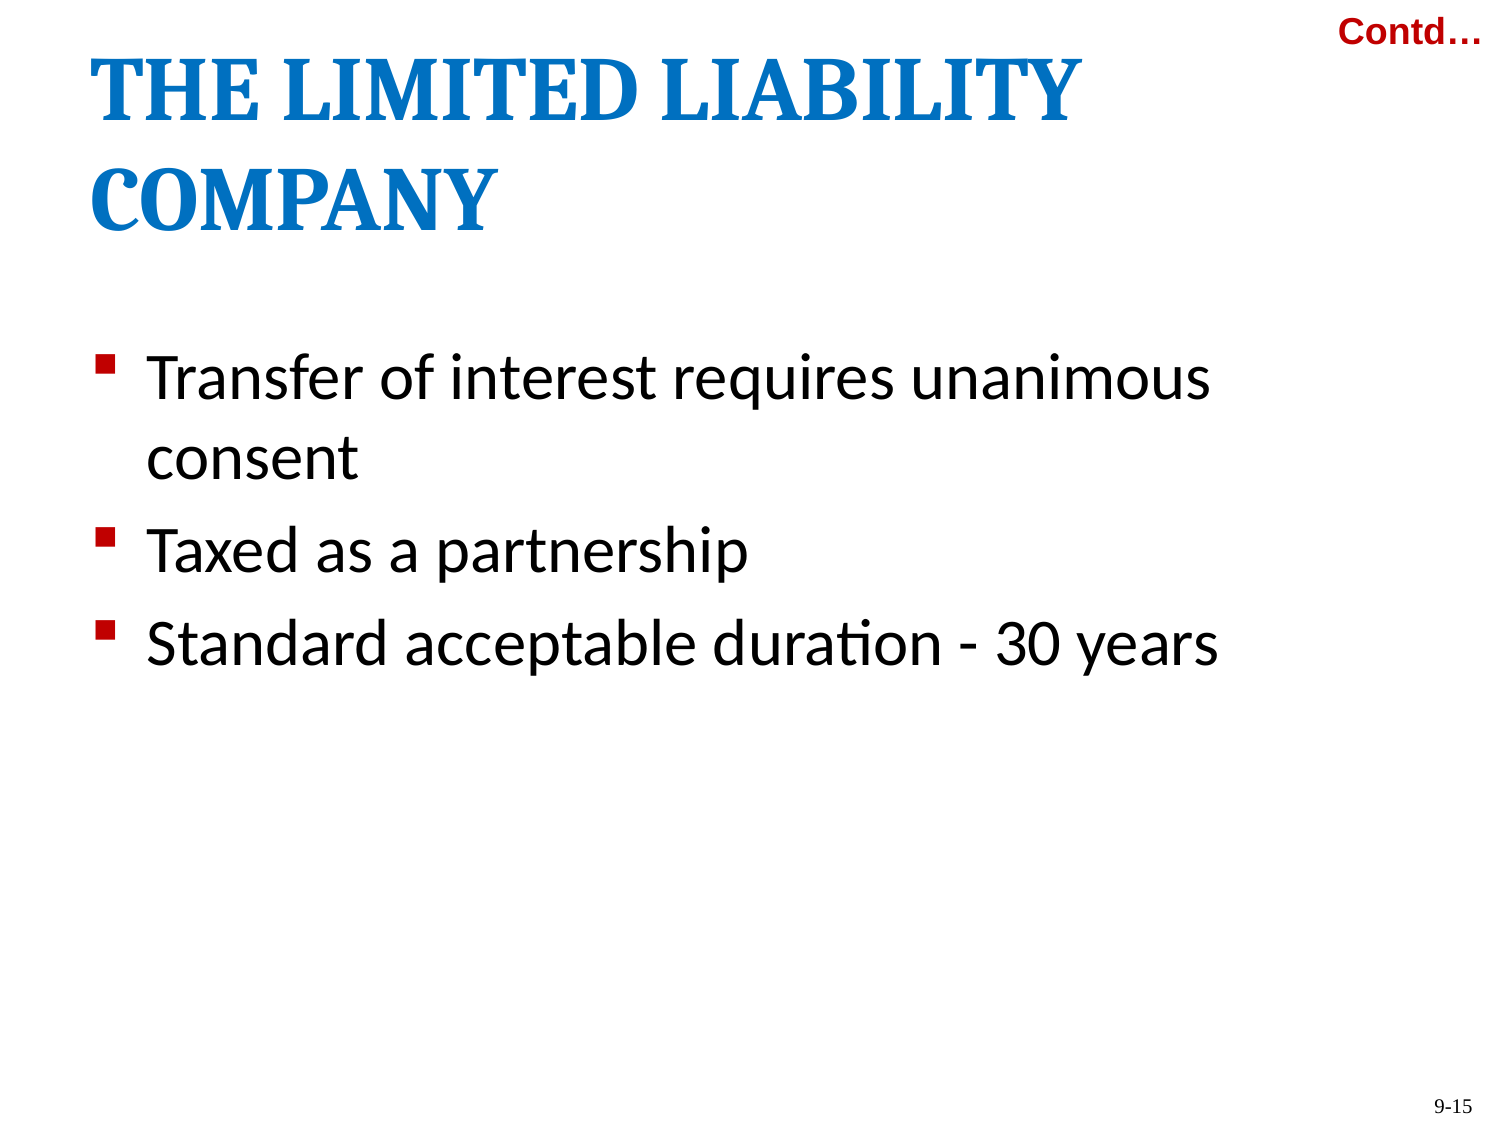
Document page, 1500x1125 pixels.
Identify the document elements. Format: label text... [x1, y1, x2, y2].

list Transfer of interest requires unanimous consent Taxed as a partnership Standard acceptable duration - 30 years [73, 323, 1427, 1125]
title THE LIMITED LIABILITY COMPANY [73, 43, 1427, 235]
text_box Contd… [1323, 0, 1499, 60]
